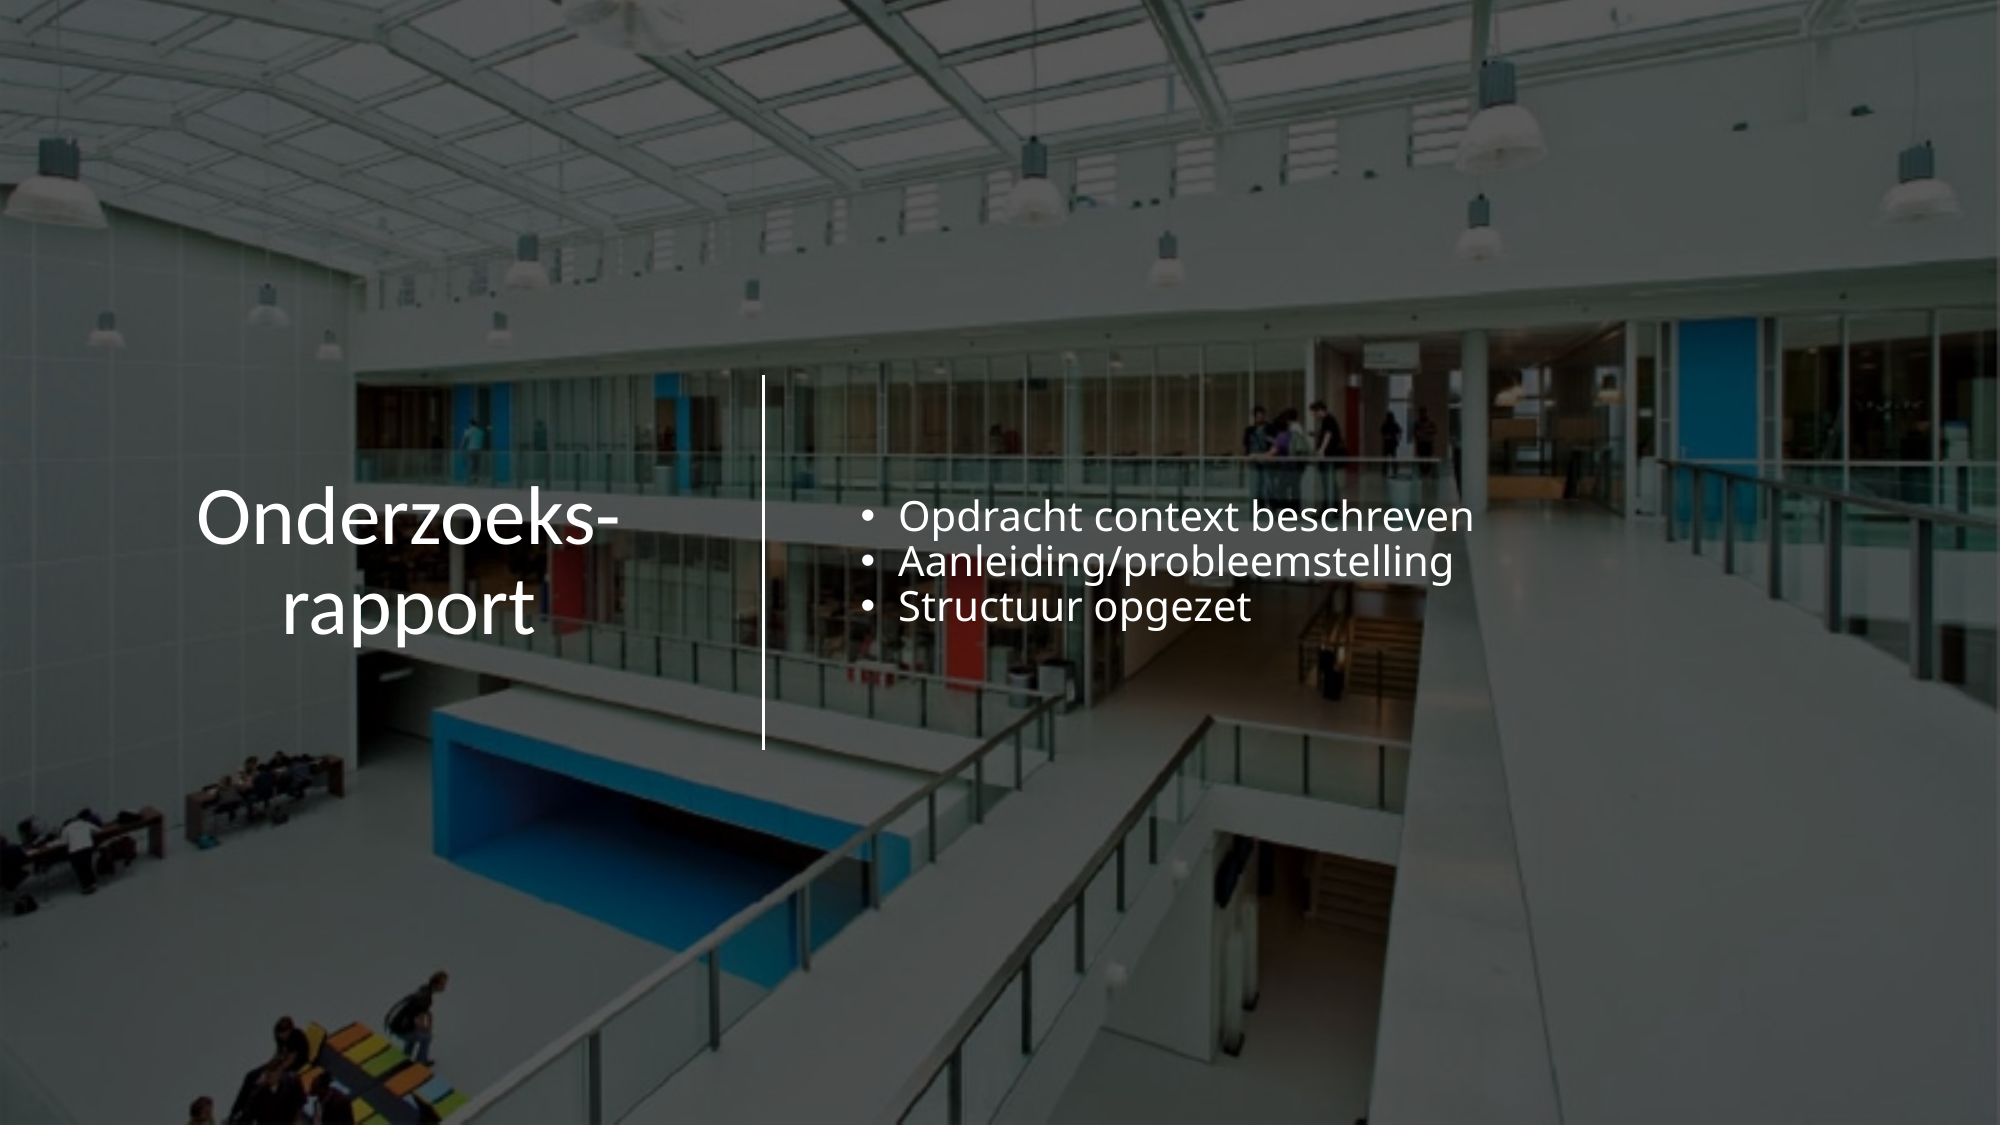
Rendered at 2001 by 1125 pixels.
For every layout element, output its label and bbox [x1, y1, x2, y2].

list [0, 0, 2000, 1125]
